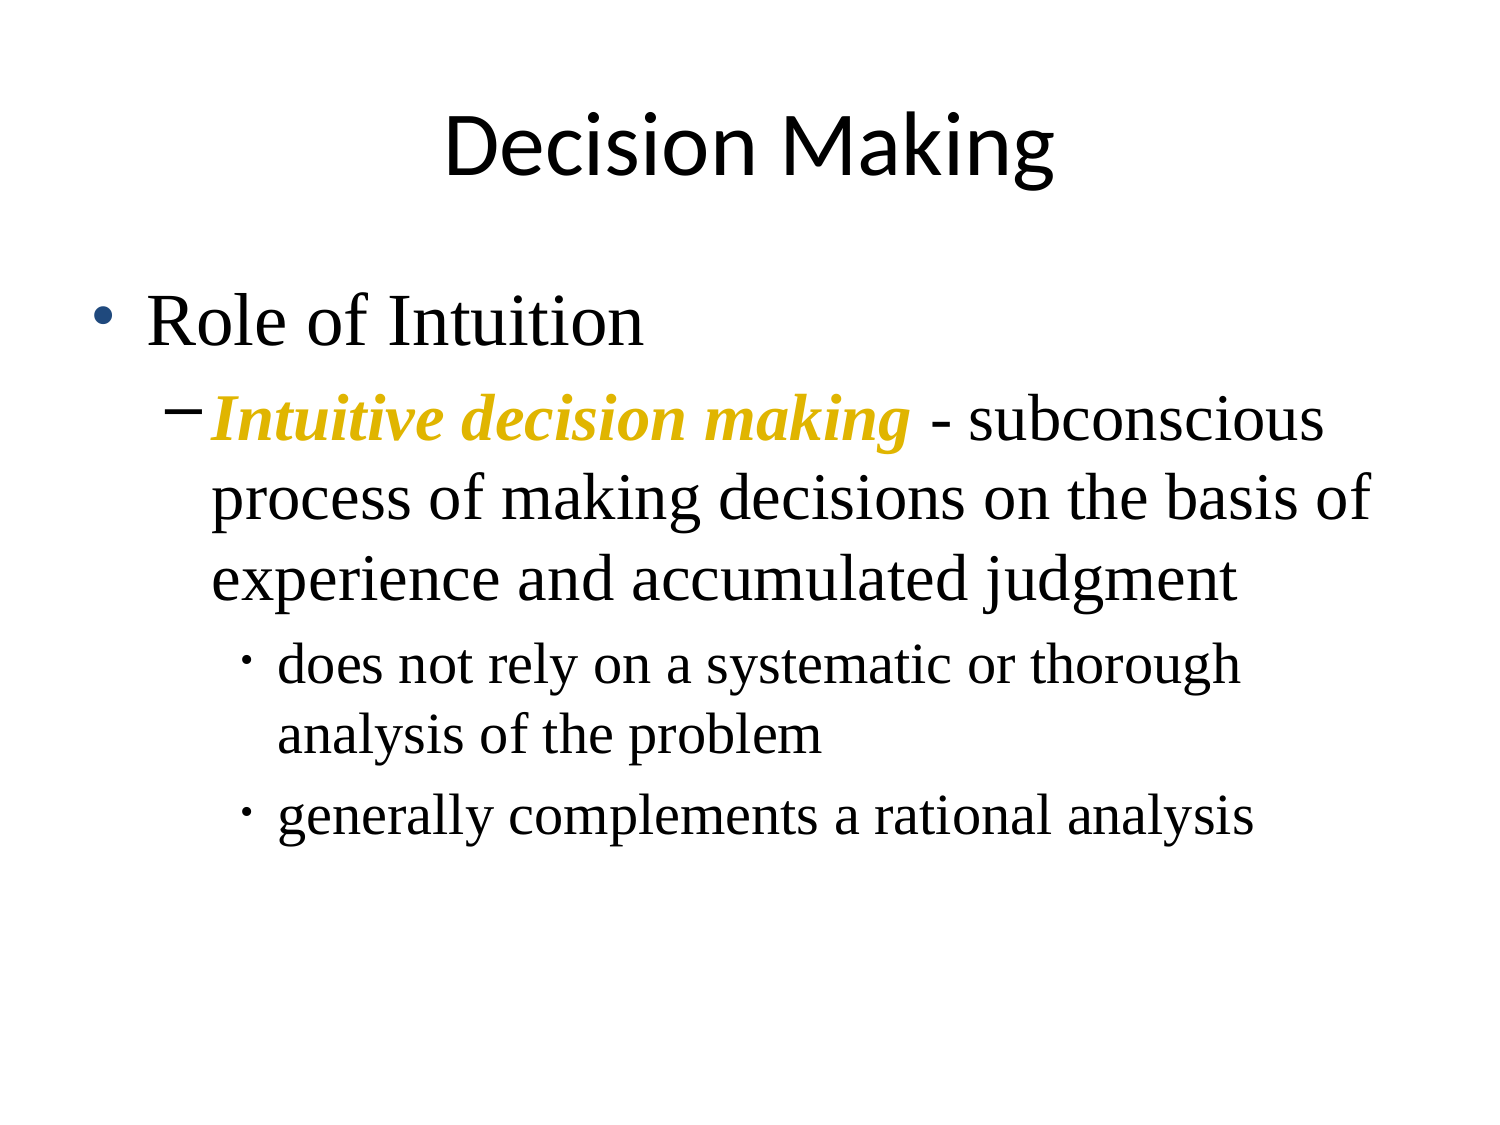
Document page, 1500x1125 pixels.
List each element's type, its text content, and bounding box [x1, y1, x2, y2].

list Role of Intuition Intuitive decision making - subconscious process of making decisions on the basis of experience and accumulated judgment does not rely on a systematic or thorough analysis of the problem generally complements a rational analysis [75, 262, 1425, 1005]
title Decision Making [75, 45, 1425, 233]
